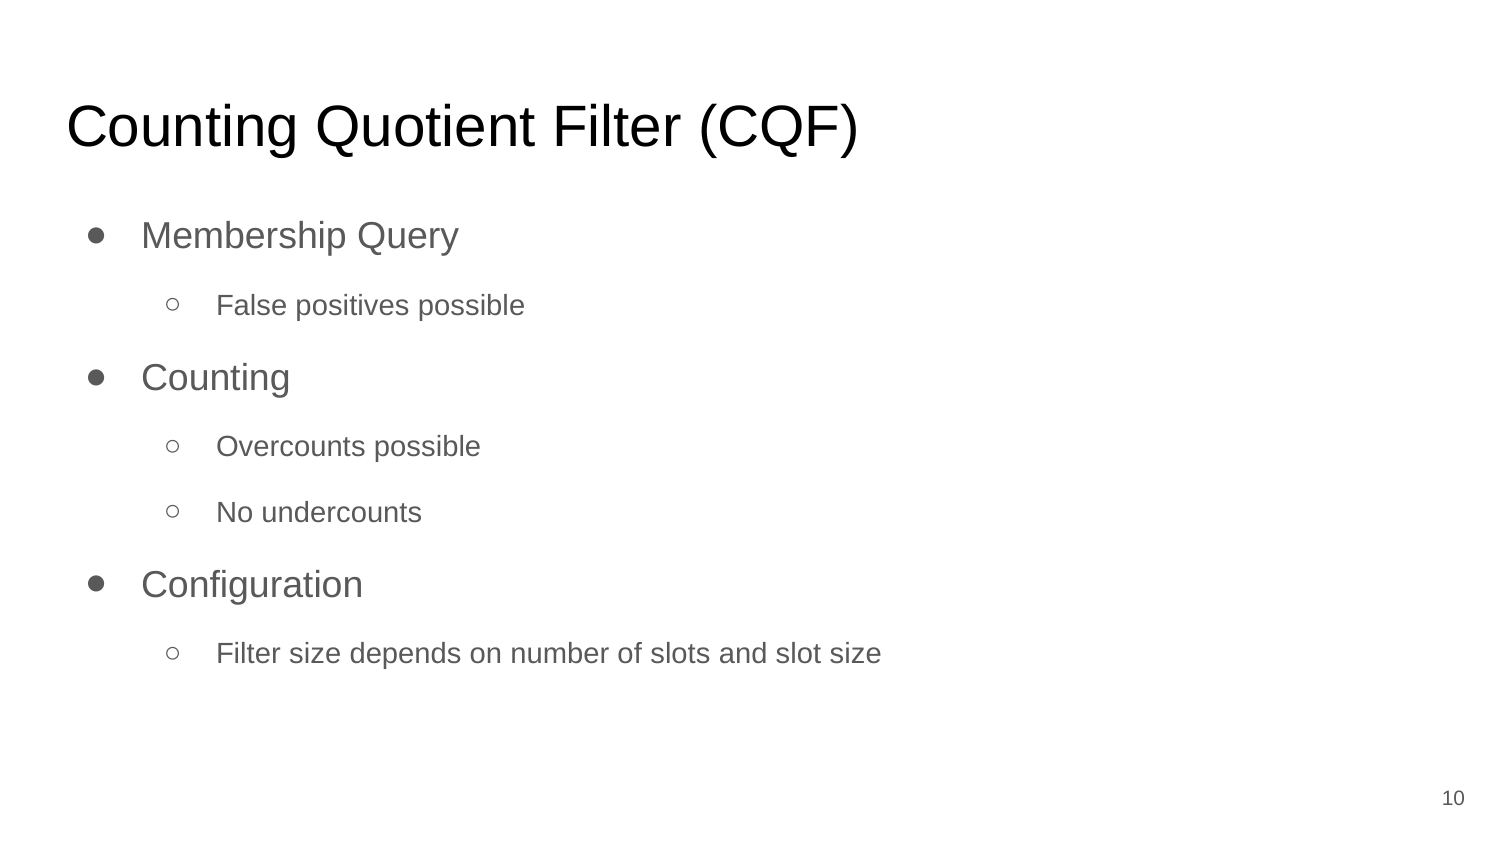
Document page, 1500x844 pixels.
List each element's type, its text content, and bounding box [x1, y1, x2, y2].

list Membership Query False positives possible Counting Overcounts possible No undercounts Configuration Filter size depends on number of slots and slot size [51, 189, 1449, 750]
title Counting Quotient Filter (CQF) [51, 72, 1449, 167]
slide_number 10 [1389, 764, 1480, 830]
